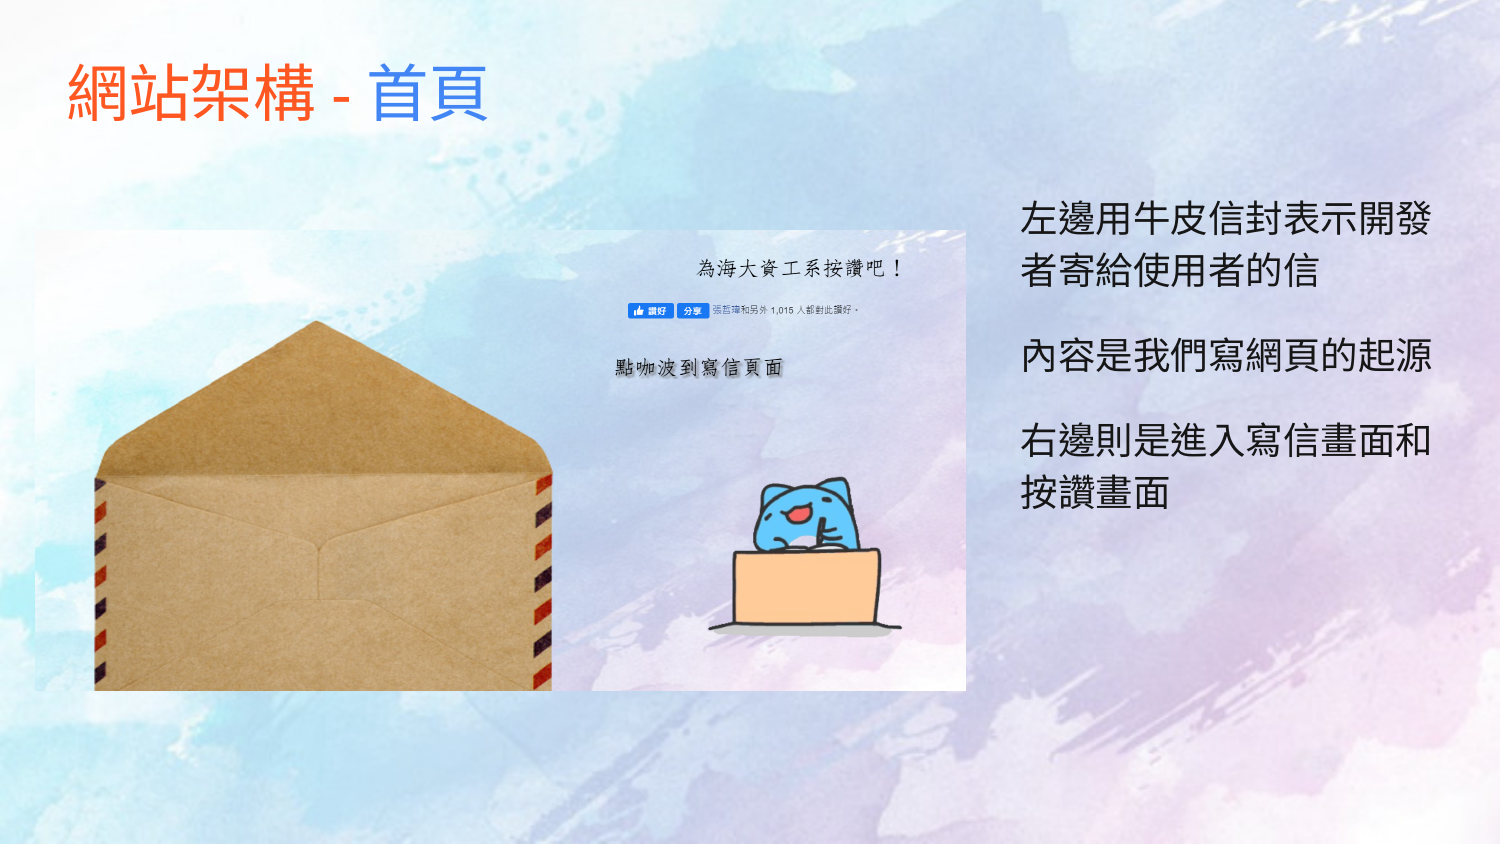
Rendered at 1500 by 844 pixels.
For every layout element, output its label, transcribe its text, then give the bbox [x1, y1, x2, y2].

title 網站架構-首頁 [51, 38, 1449, 133]
picture [0, 0, 1500, 844]
list 左邊用牛皮信封表示開發者寄給使用者的信 內容是我們寫網頁的起源 右邊則是進入寫信畫面和按讚畫面 [1005, 173, 1449, 750]
